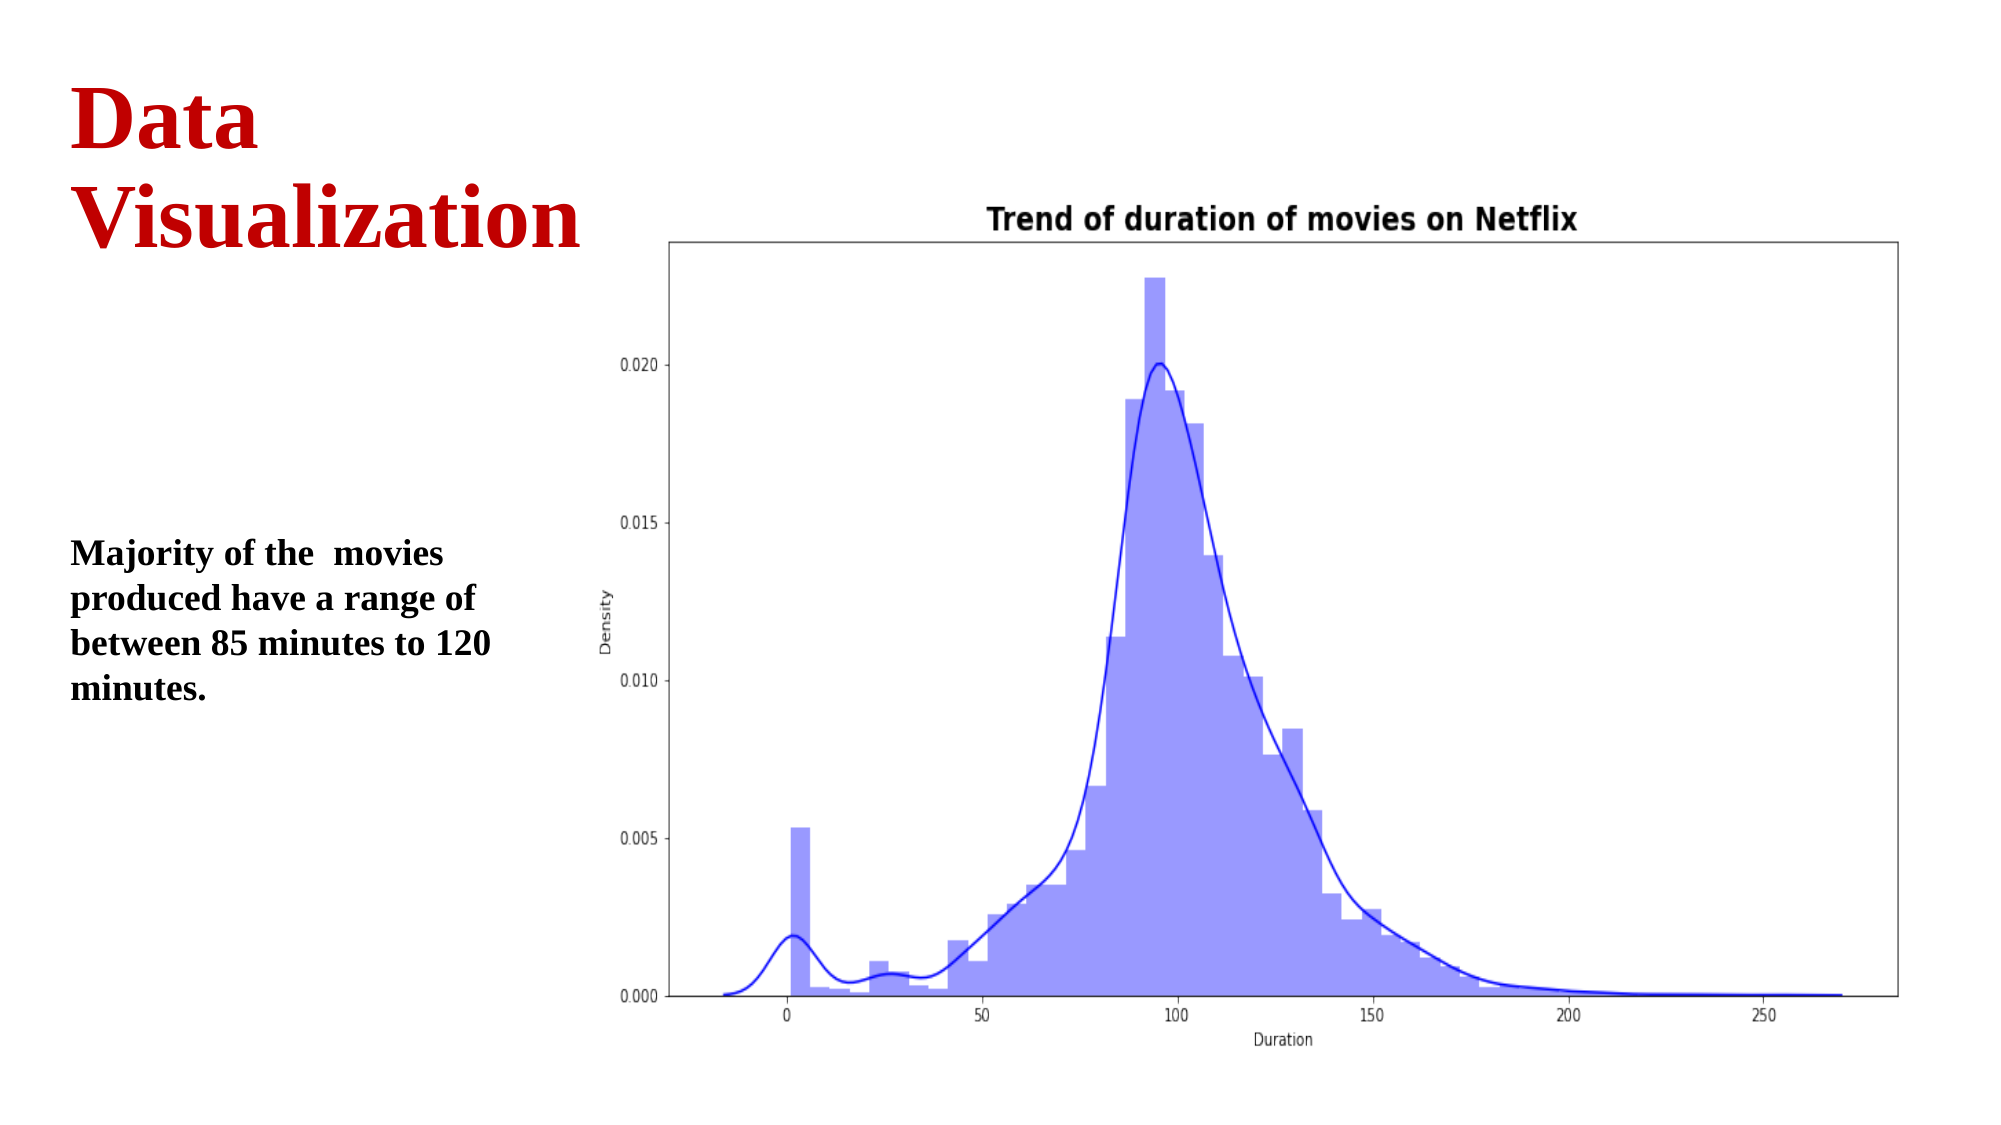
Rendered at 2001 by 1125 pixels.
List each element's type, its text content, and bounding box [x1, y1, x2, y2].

text_box Majority of the movies produced have a range of between 85 minutes to 120 minutes. [55, 520, 538, 716]
title Data Visualization [55, 59, 607, 278]
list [590, 193, 1906, 1062]
